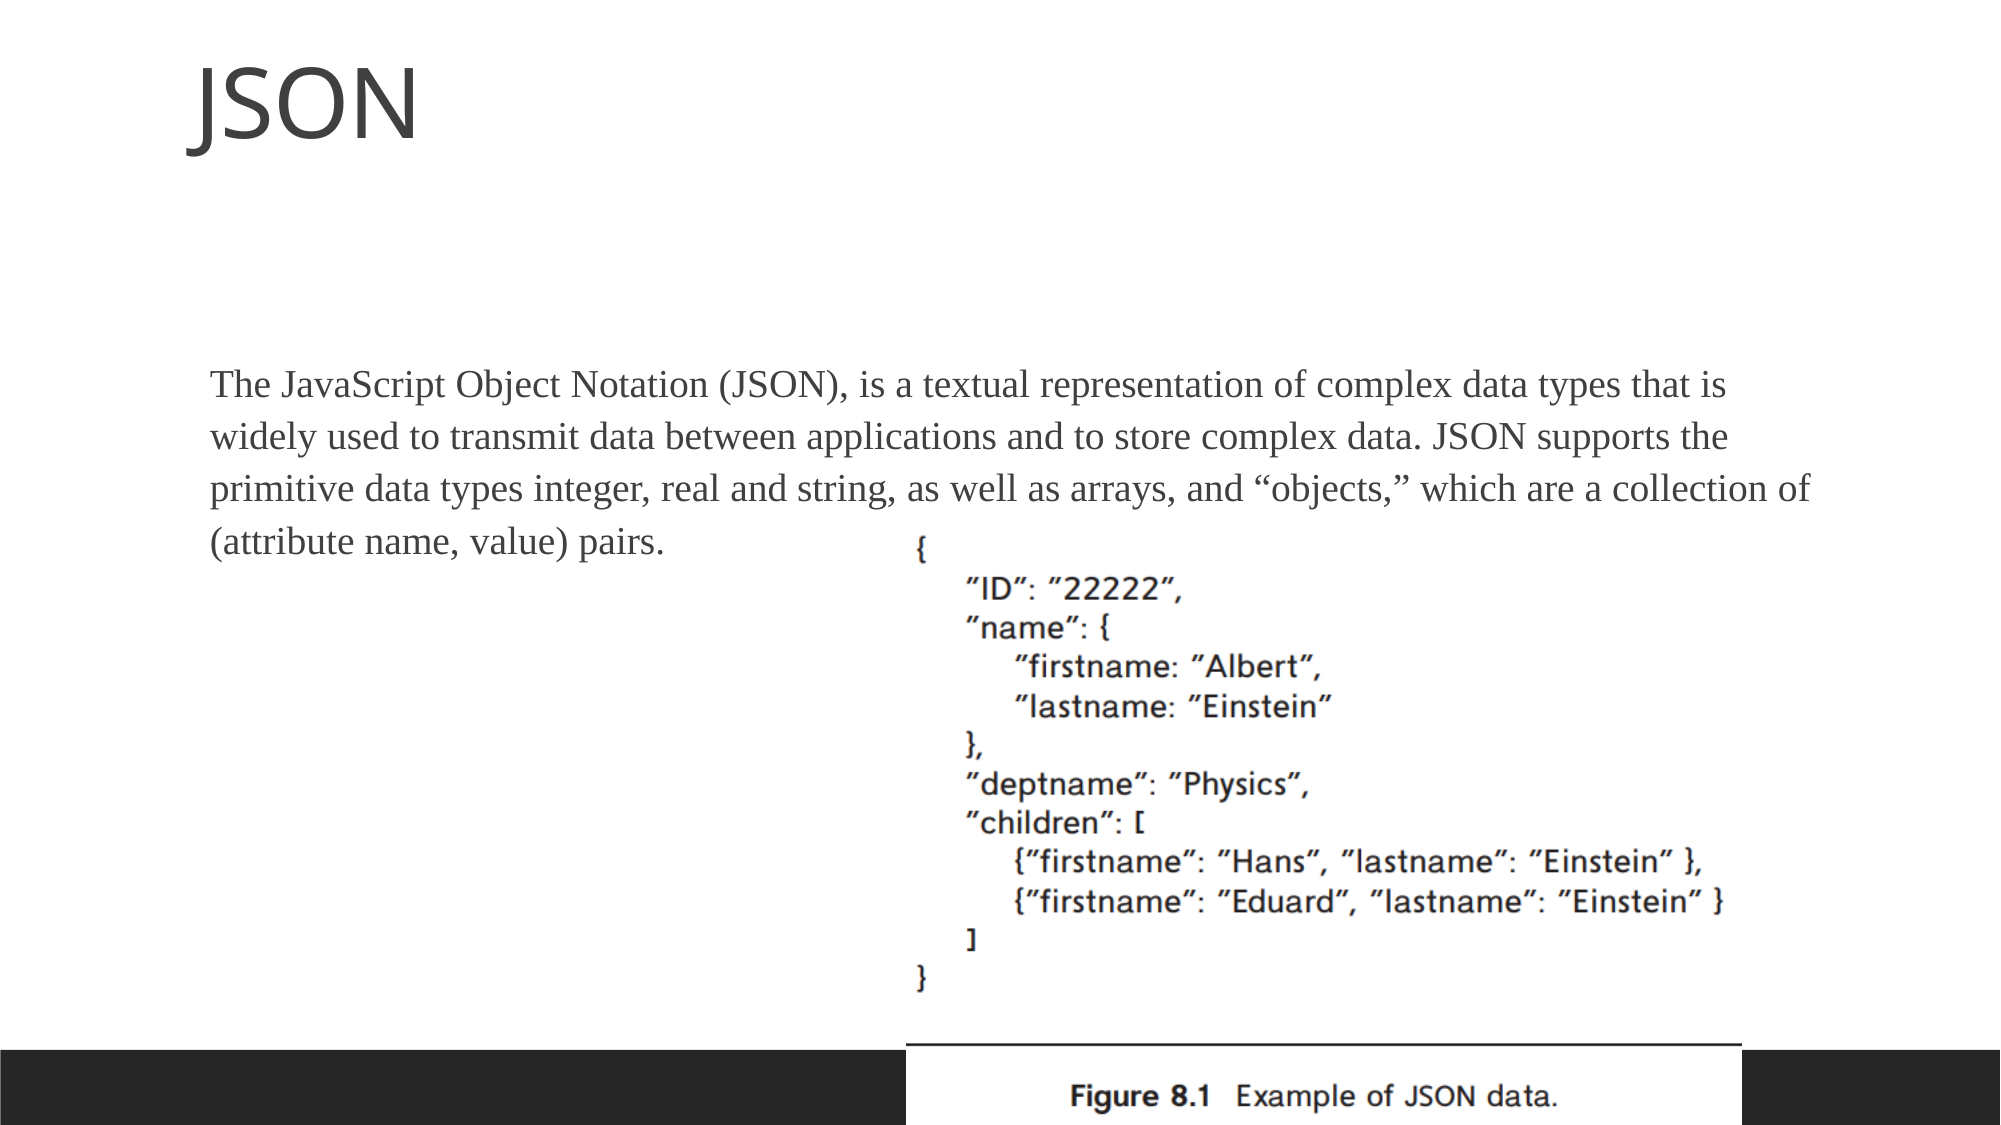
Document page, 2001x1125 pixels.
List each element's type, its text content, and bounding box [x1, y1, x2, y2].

text_box The JavaScript Object Notation (JSON), is a textual representation of complex data types that is widely used to transmit data between applications and to store complex data. JSON supports the primitive data types integer, real and string, as well as arrays, and “objects,” which are a collection of (attribute name, value) pairs. [179, 345, 1830, 963]
picture [905, 525, 1743, 1125]
text_box JSON [179, 46, 1830, 285]
